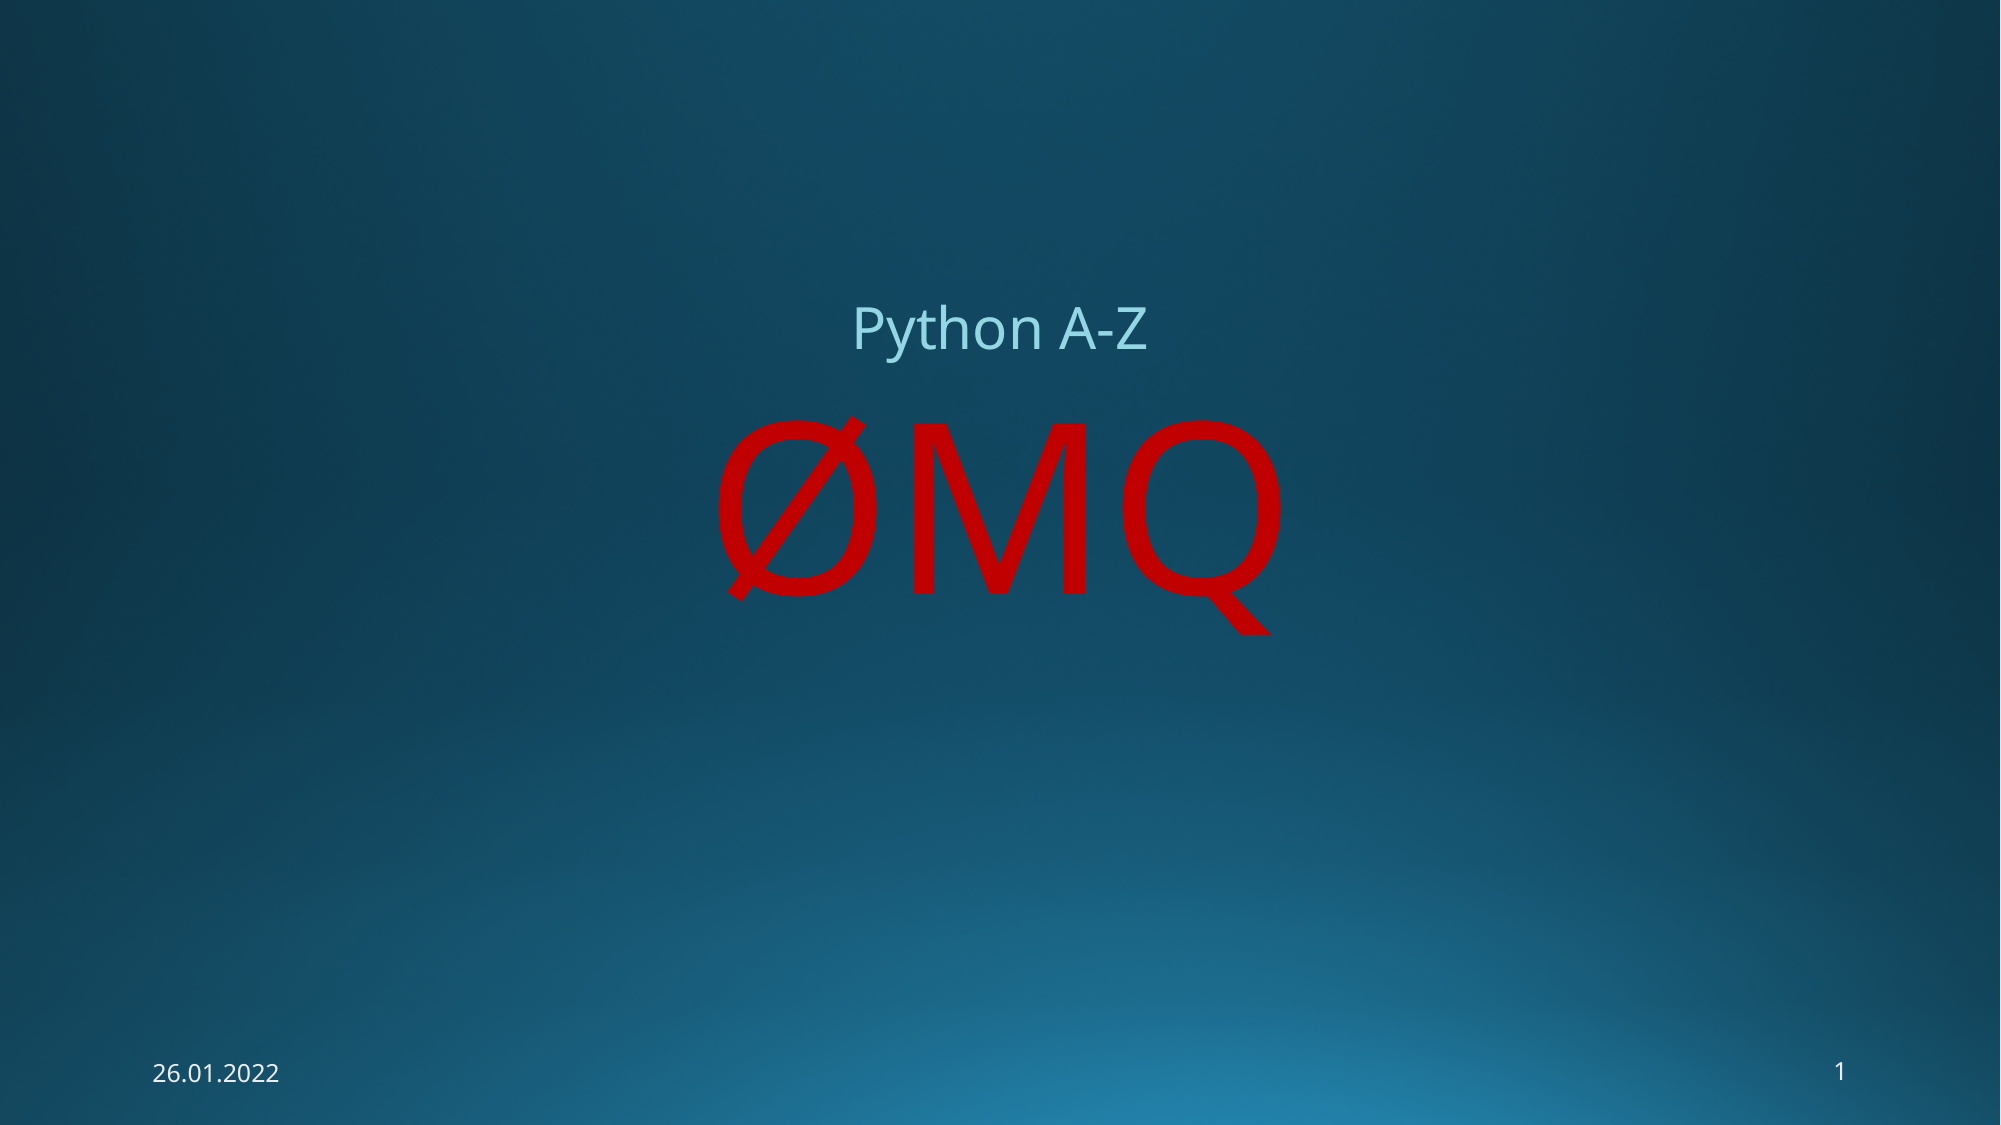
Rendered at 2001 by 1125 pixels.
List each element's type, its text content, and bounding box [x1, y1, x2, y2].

title ØMQ [249, 379, 1750, 650]
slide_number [137, 1042, 588, 1103]
subtitle Python A-Z [249, 245, 1750, 370]
picture [0, 0, 2001, 1125]
slide_number 1 [1412, 1042, 1863, 1103]
